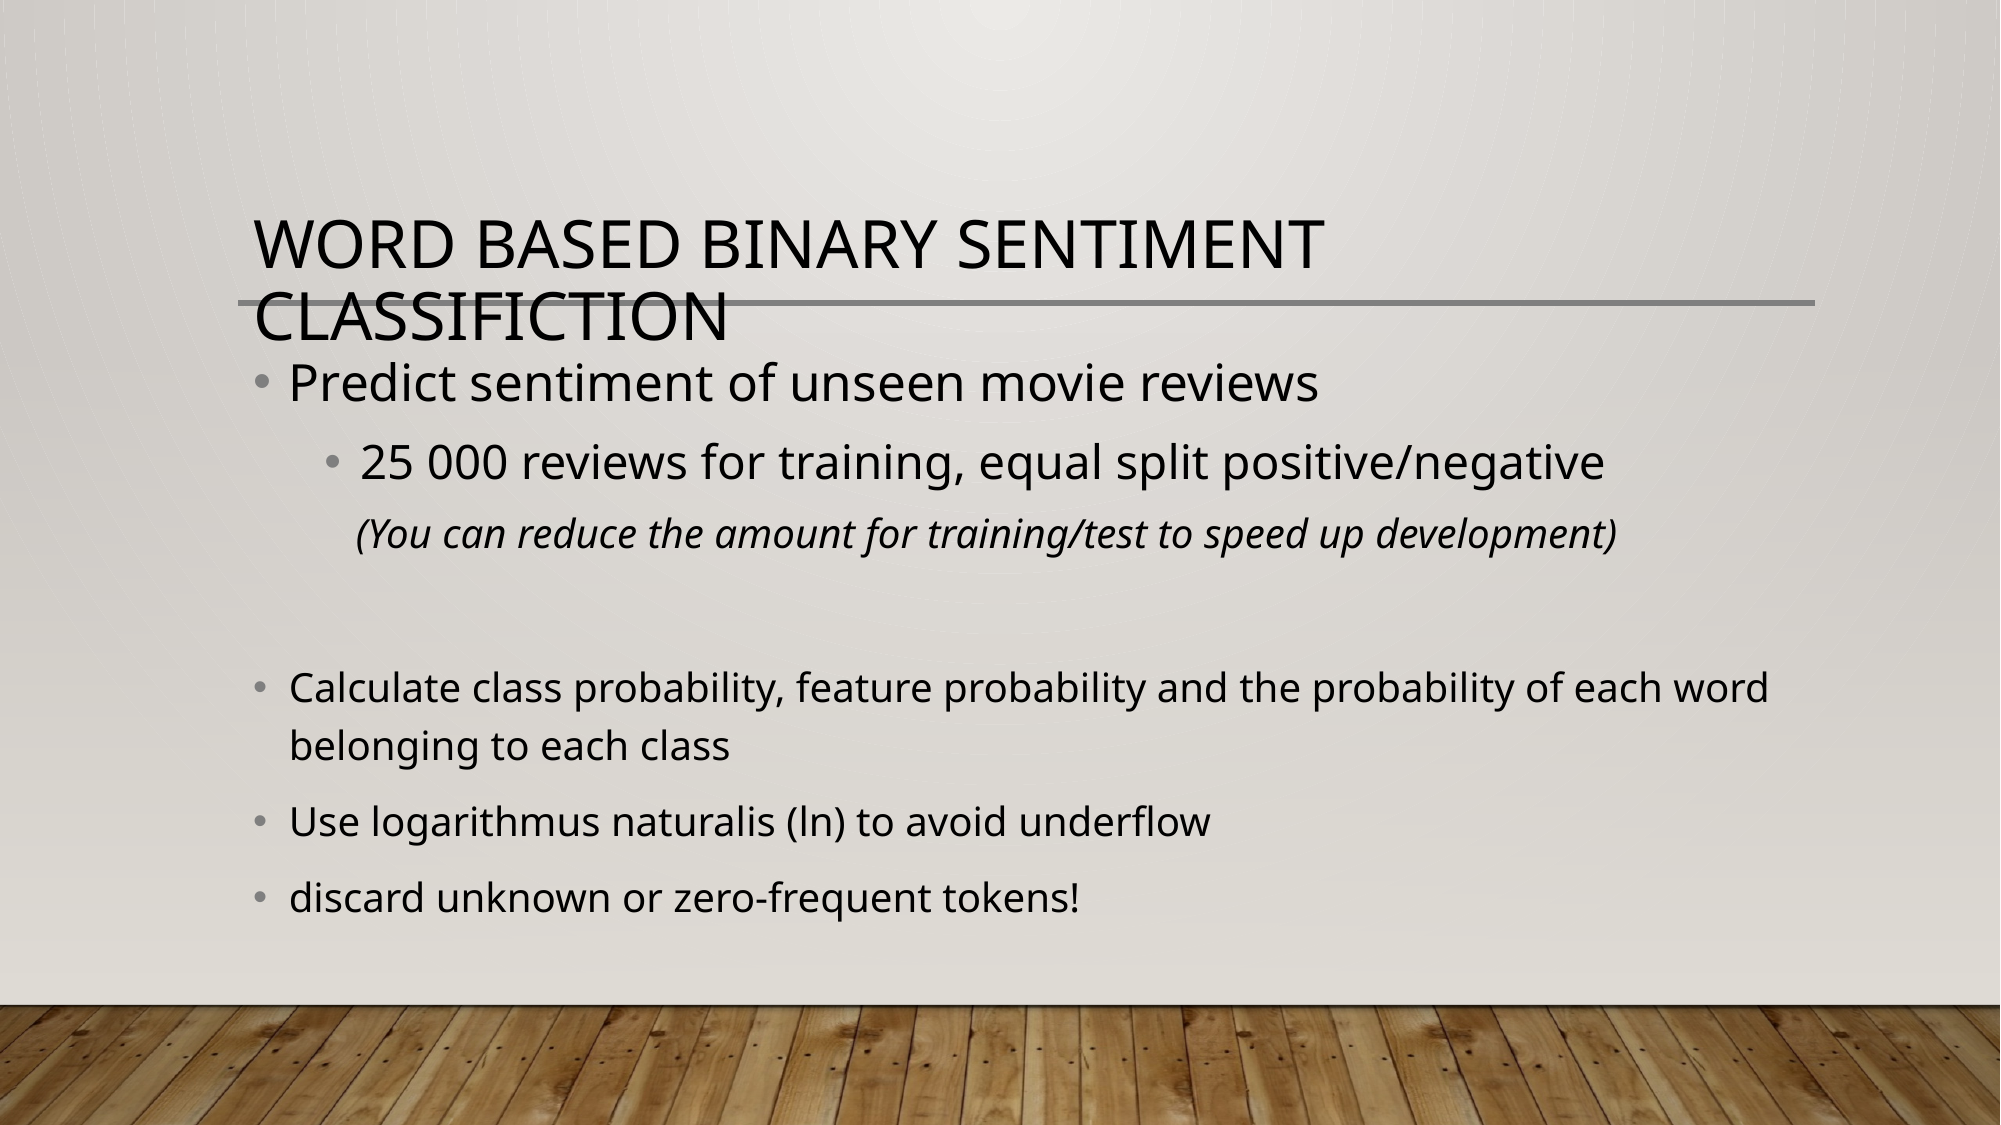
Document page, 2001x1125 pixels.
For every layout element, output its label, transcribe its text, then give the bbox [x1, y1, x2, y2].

title Word Based binary Sentiment Classifiction [238, 131, 1814, 305]
picture [0, 1005, 2000, 1125]
list Predict sentiment of unseen movie reviews 25 000 reviews for training, equal split positive/negative (You can reduce the amount for training/test to speed up development) Calculate class probability, feature probability and the probability of each word belonging to each class Use logarithmus naturalis (ln) to avoid underflow discard unknown or zero-frequent tokens! [238, 330, 1814, 934]
